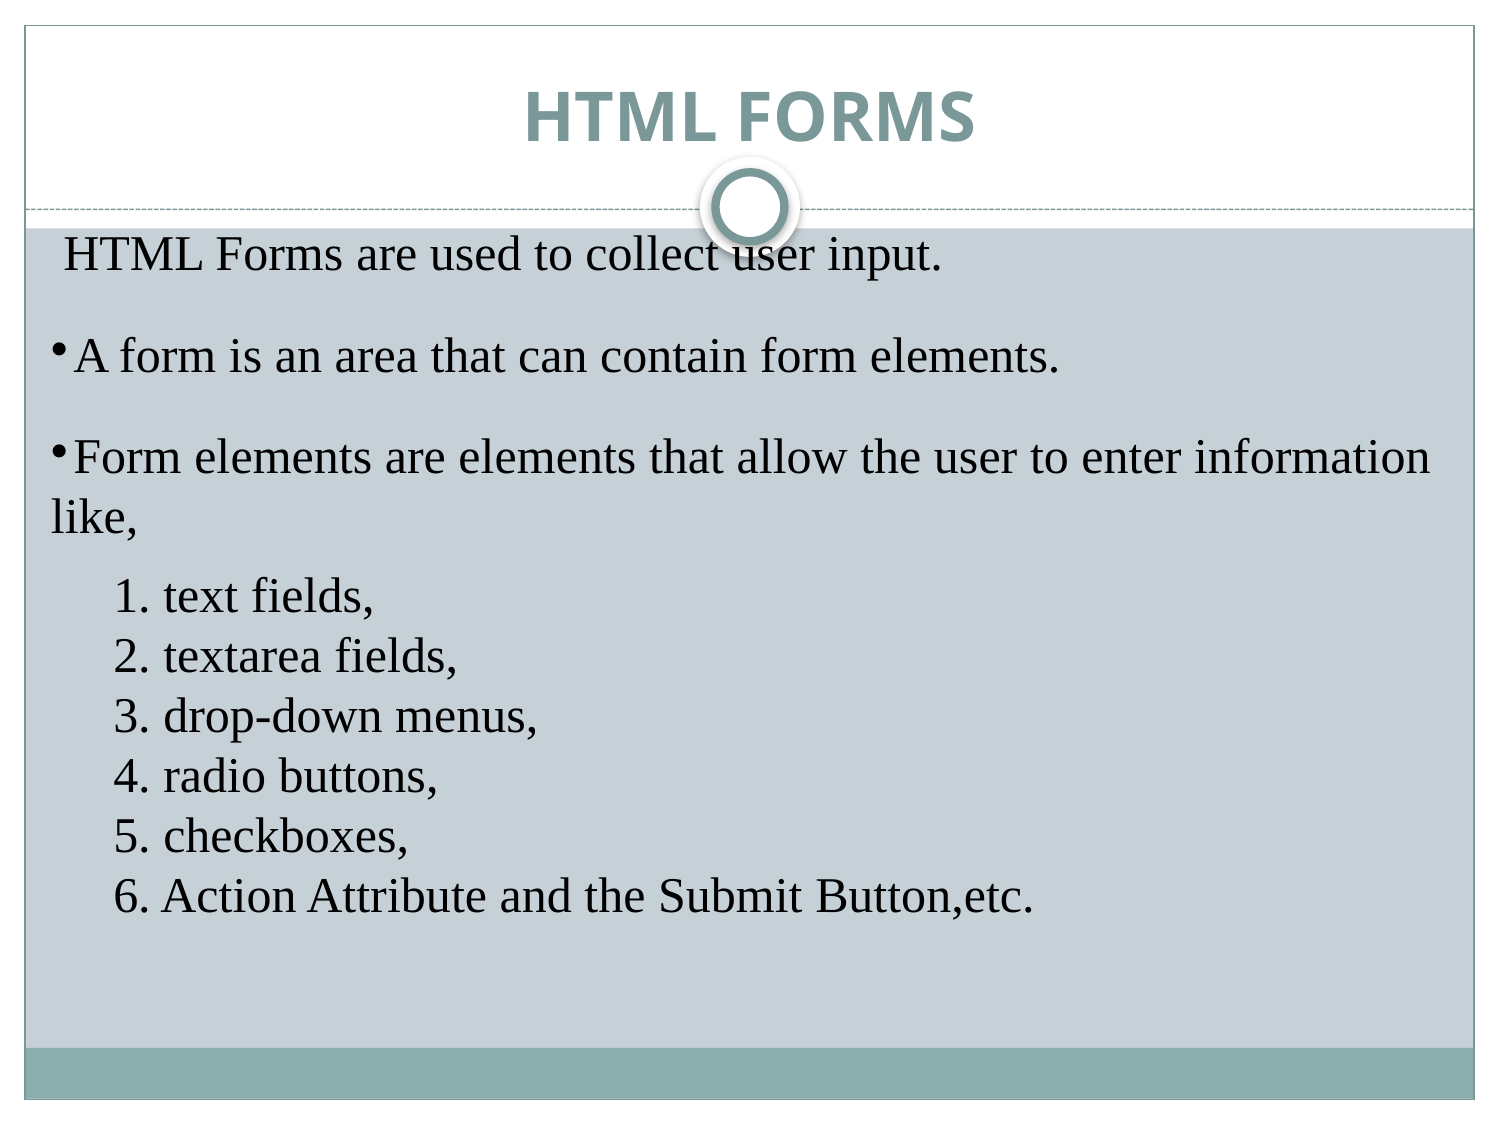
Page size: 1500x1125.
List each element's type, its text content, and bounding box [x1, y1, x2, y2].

text_box HTML Forms are used to collect user input. A form is an area that can contain form elements. Form elements are elements that allow the user to enter information like, 1. text fields, 2. textarea fields, 3. drop-down menus, 4. radio buttons, 5. checkboxes, 6. Action Attribute and the Submit Button,etc. [37, 214, 1500, 1125]
title HTML FORMS [49, 37, 1450, 162]
